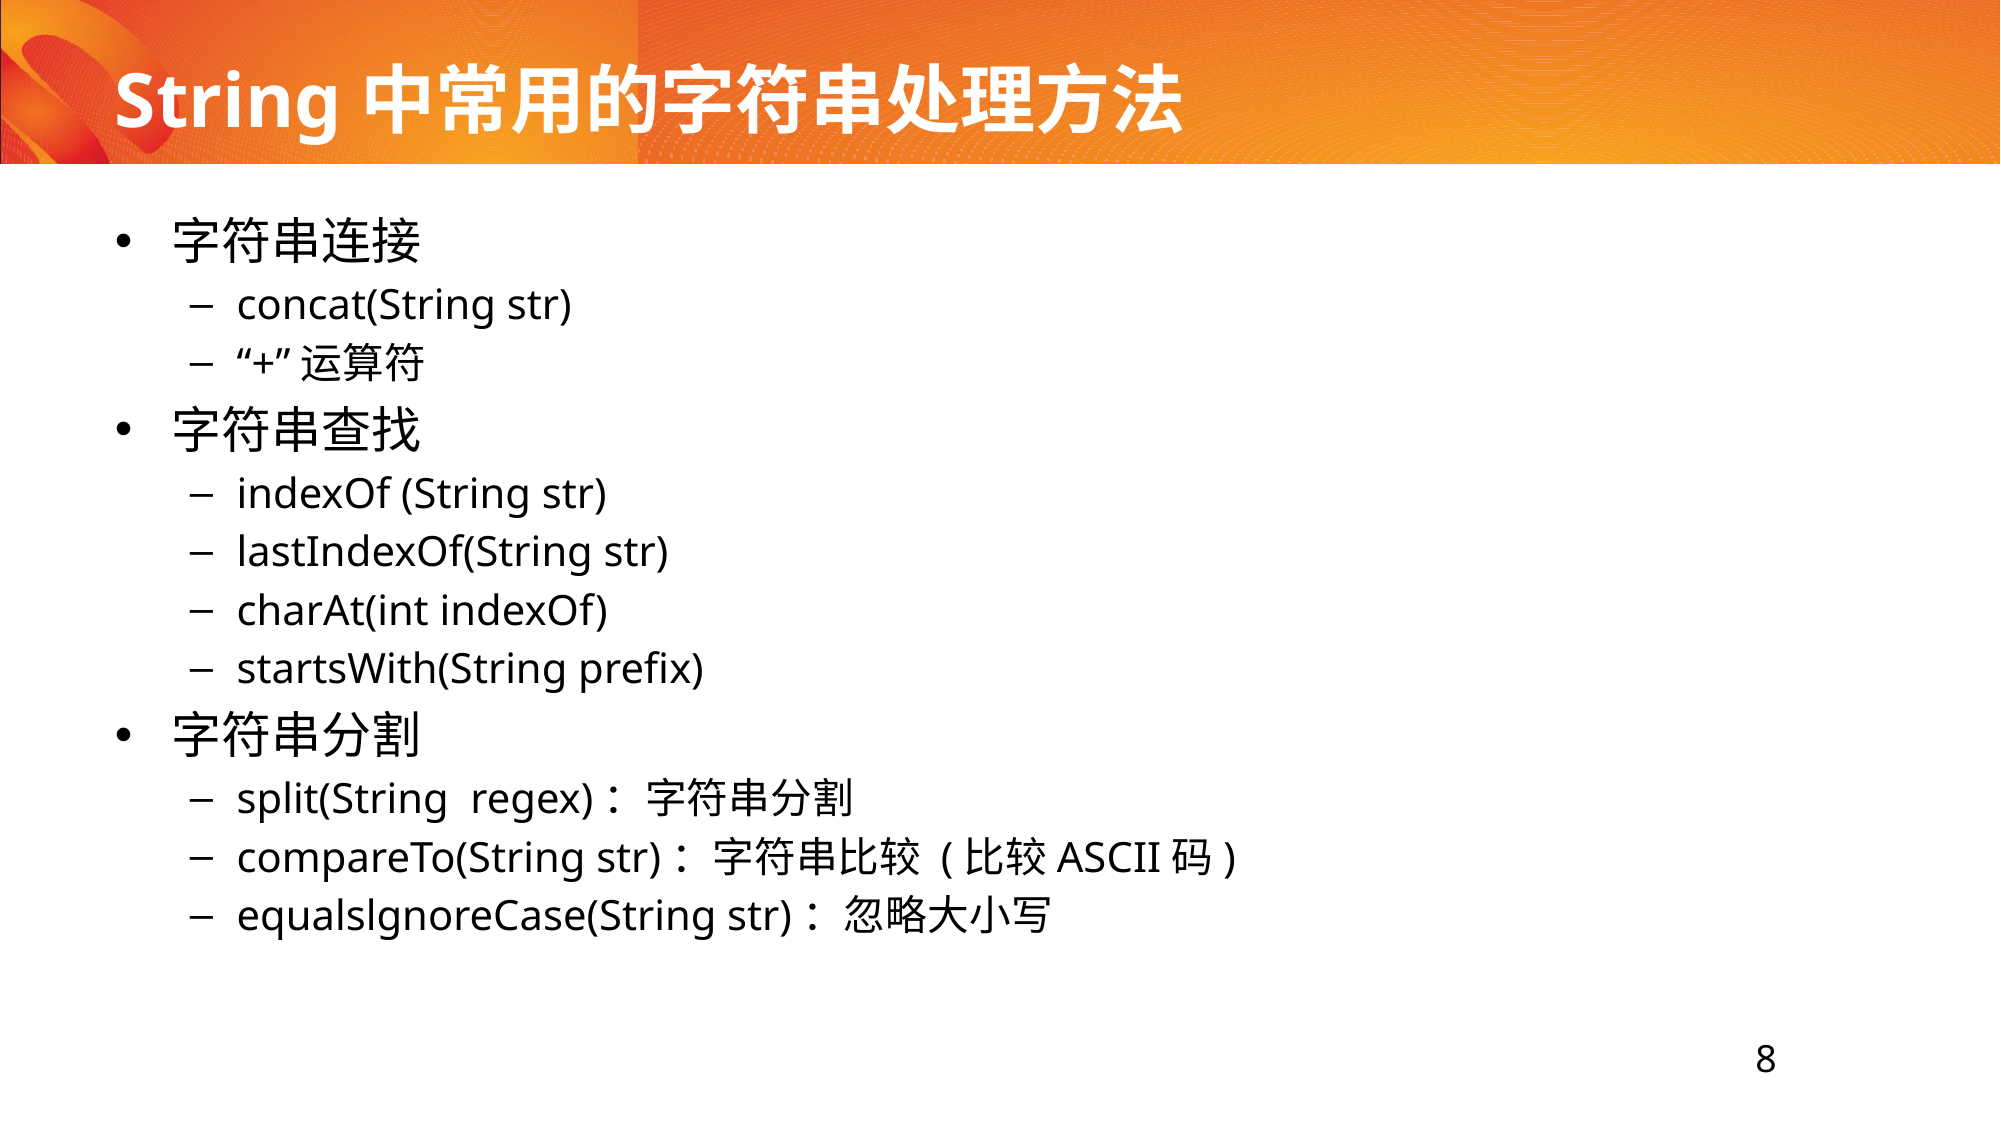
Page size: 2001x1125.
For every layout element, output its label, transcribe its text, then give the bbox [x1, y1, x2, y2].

list 字符串连接 concat(String str) “+”运算符 字符串查找 indexOf (String str) lastIndexOf(String str) charAt(int indexOf) startsWith(String prefix) 字符串分割 split(String regex)：字符串分割 compareTo(String str)：字符串比较 (比较ASCII码) equalslgnoreCase(String str)：忽略大小写 [99, 190, 1900, 1005]
picture [0, 0, 2000, 164]
title String中常用的字符串处理方法 [99, 45, 1900, 167]
